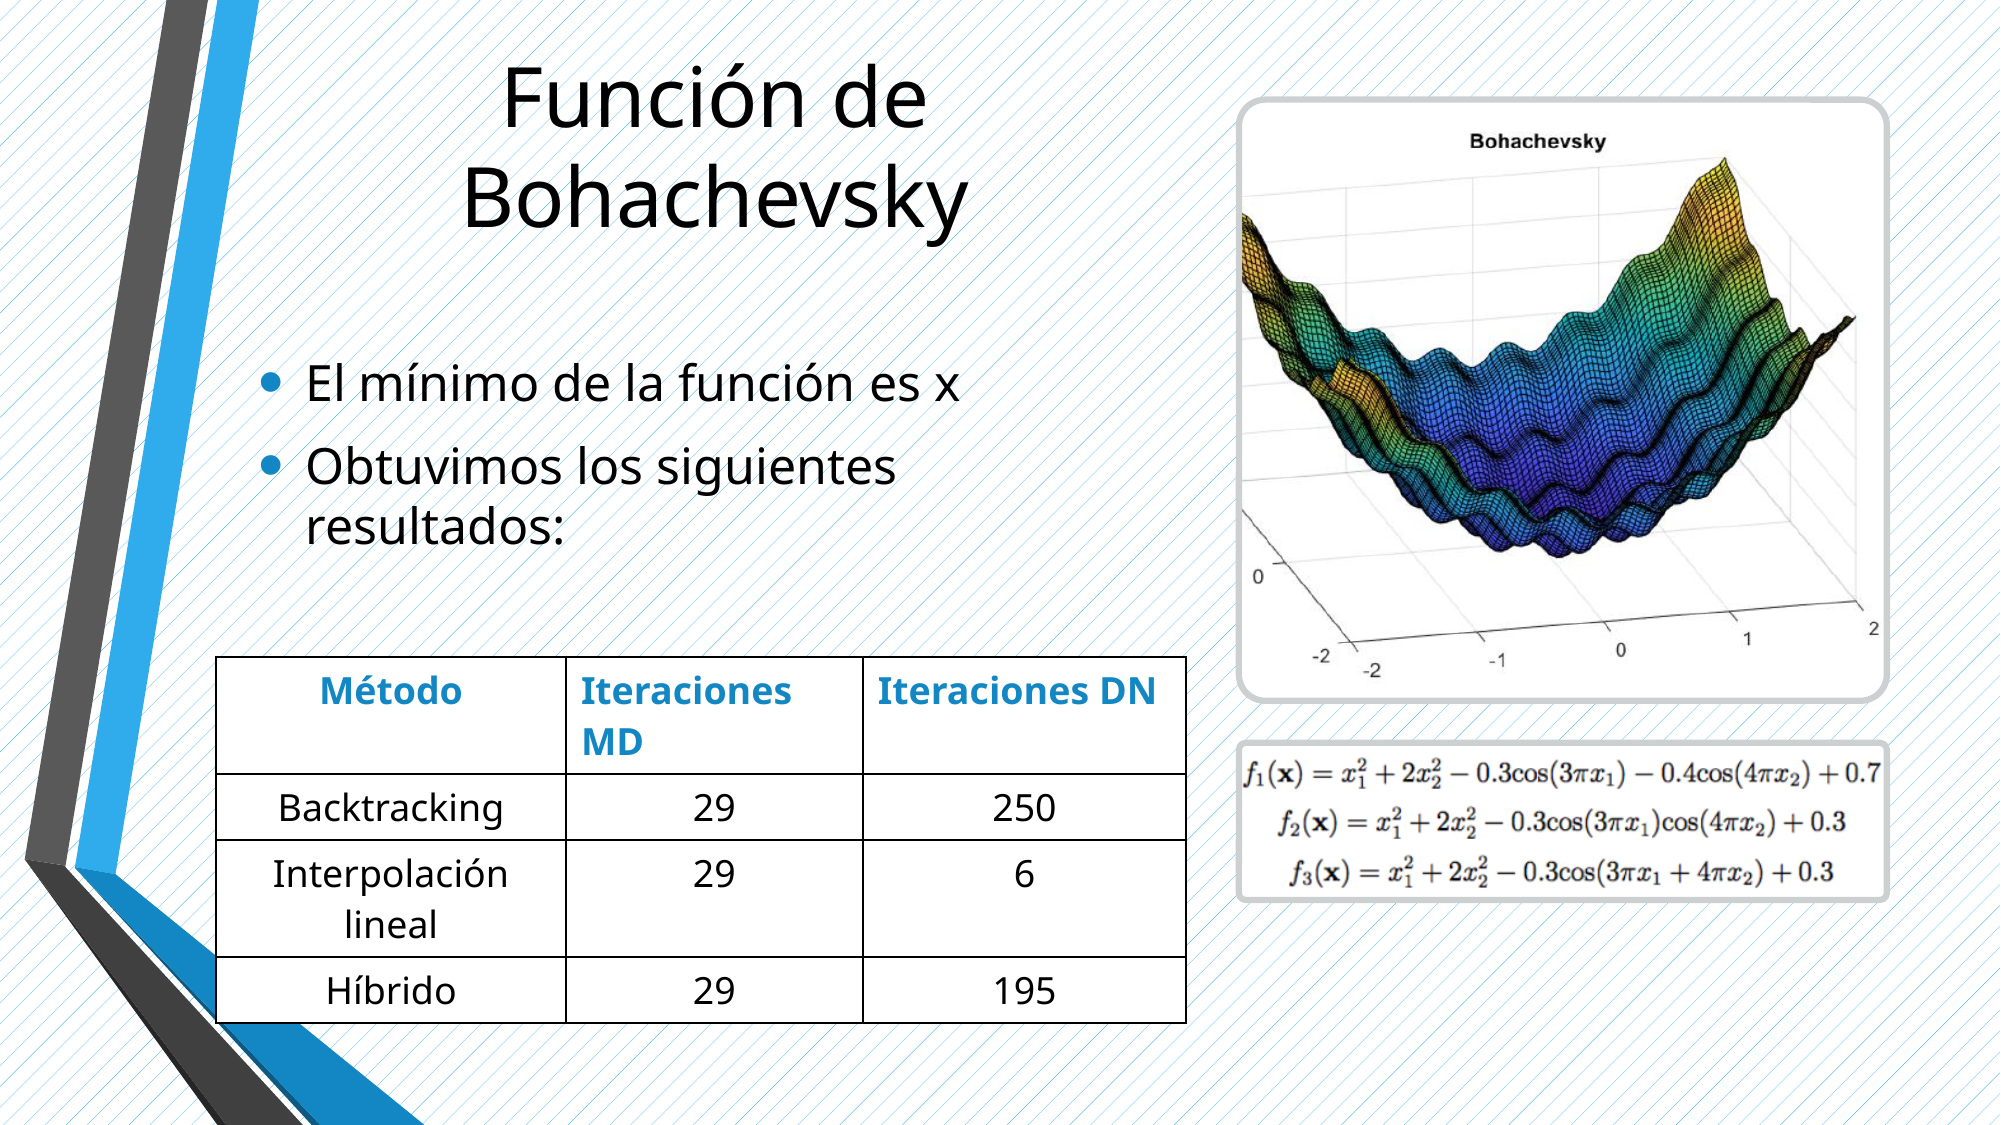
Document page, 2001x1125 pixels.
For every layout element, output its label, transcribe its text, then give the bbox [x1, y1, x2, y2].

table_header Iteraciones MD [567, 658, 862, 773]
table_header Iteraciones DN [864, 658, 1185, 773]
picture [1238, 99, 1888, 702]
table_cell 250 [864, 775, 1185, 839]
table_header Método [217, 658, 565, 773]
table_cell 195 [864, 958, 1185, 1022]
title Función de Bohachevsky [243, 0, 1187, 288]
table_cell Híbrido [217, 958, 565, 1022]
table_cell 29 [567, 775, 862, 839]
picture [1238, 742, 1888, 901]
table_cell 29 [567, 958, 862, 1022]
table_cell Interpolación lineal [217, 841, 565, 956]
table_cell 6 [864, 841, 1185, 956]
table_cell 29 [567, 841, 862, 956]
table_cell Backtracking [217, 775, 565, 839]
